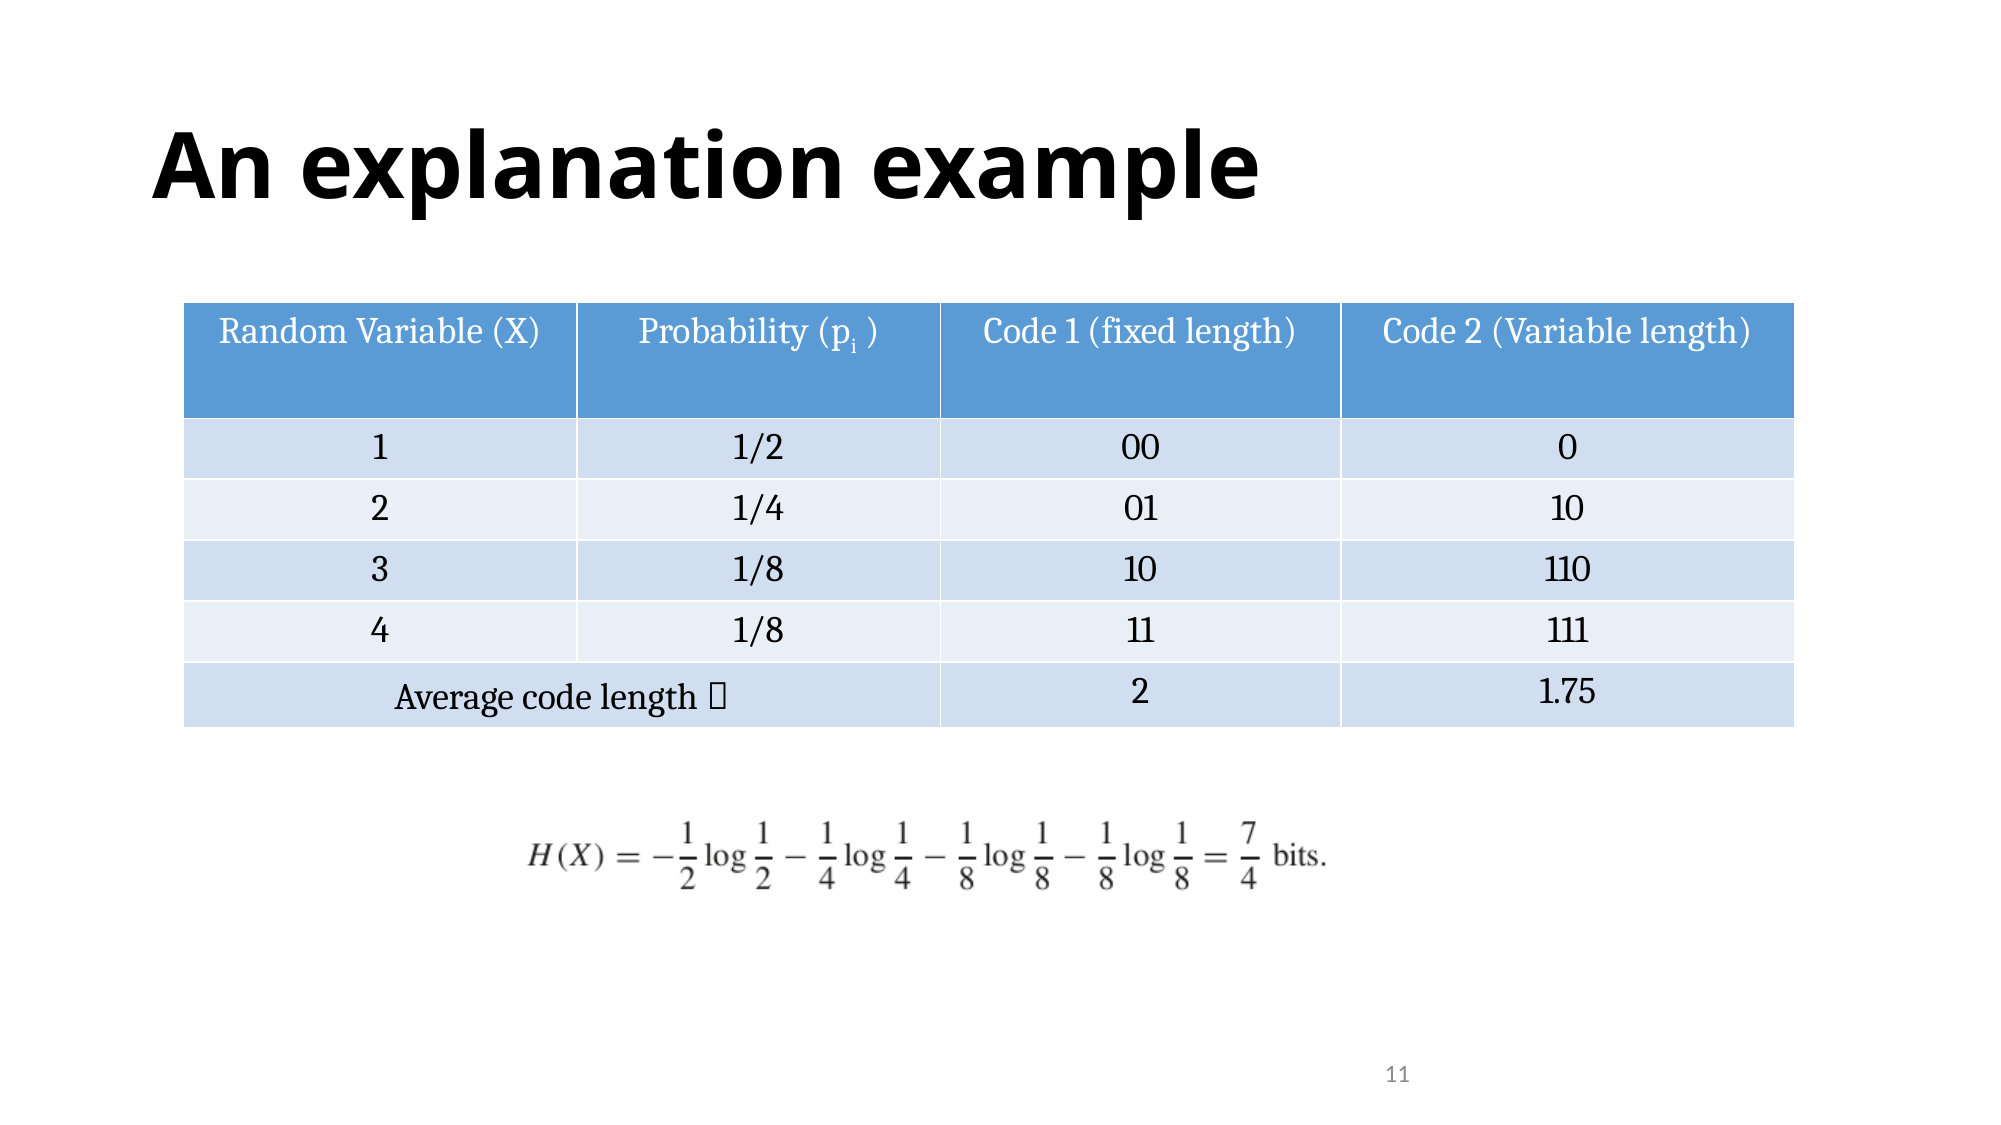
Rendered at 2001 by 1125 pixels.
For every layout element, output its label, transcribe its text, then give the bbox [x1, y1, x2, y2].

table_header Code 1 (fixed length) [941, 303, 1340, 418]
table_cell 1.75 [1342, 663, 1794, 727]
table_cell 0 [1342, 419, 1794, 478]
title An explanation example [137, 59, 1863, 278]
table_cell 1/8 [578, 541, 940, 600]
table_cell 3 [184, 541, 576, 600]
table_cell Average code length  [184, 663, 940, 727]
table_cell 1 [184, 419, 576, 478]
table_cell 1/2 [578, 419, 940, 478]
table_cell 01 [941, 480, 1340, 539]
table_header Code 2 (Variable length) [1342, 303, 1794, 418]
table_cell 4 [184, 602, 576, 661]
table_cell 11 [941, 602, 1340, 661]
table_cell 1/8 [578, 602, 940, 661]
table_header Probability (pi ) [578, 303, 940, 418]
table_cell 2 [941, 663, 1340, 727]
table_cell 10 [1342, 480, 1794, 539]
slide_number 11 [1074, 1042, 1425, 1103]
table_cell 2 [184, 480, 576, 539]
table_cell 10 [941, 541, 1340, 600]
table_header Random Variable (X) [184, 303, 576, 418]
picture [511, 801, 1337, 904]
table_cell 111 [1342, 602, 1794, 661]
table_cell 110 [1342, 541, 1794, 600]
table_cell 1/4 [578, 480, 940, 539]
table_cell 00 [941, 419, 1340, 478]
